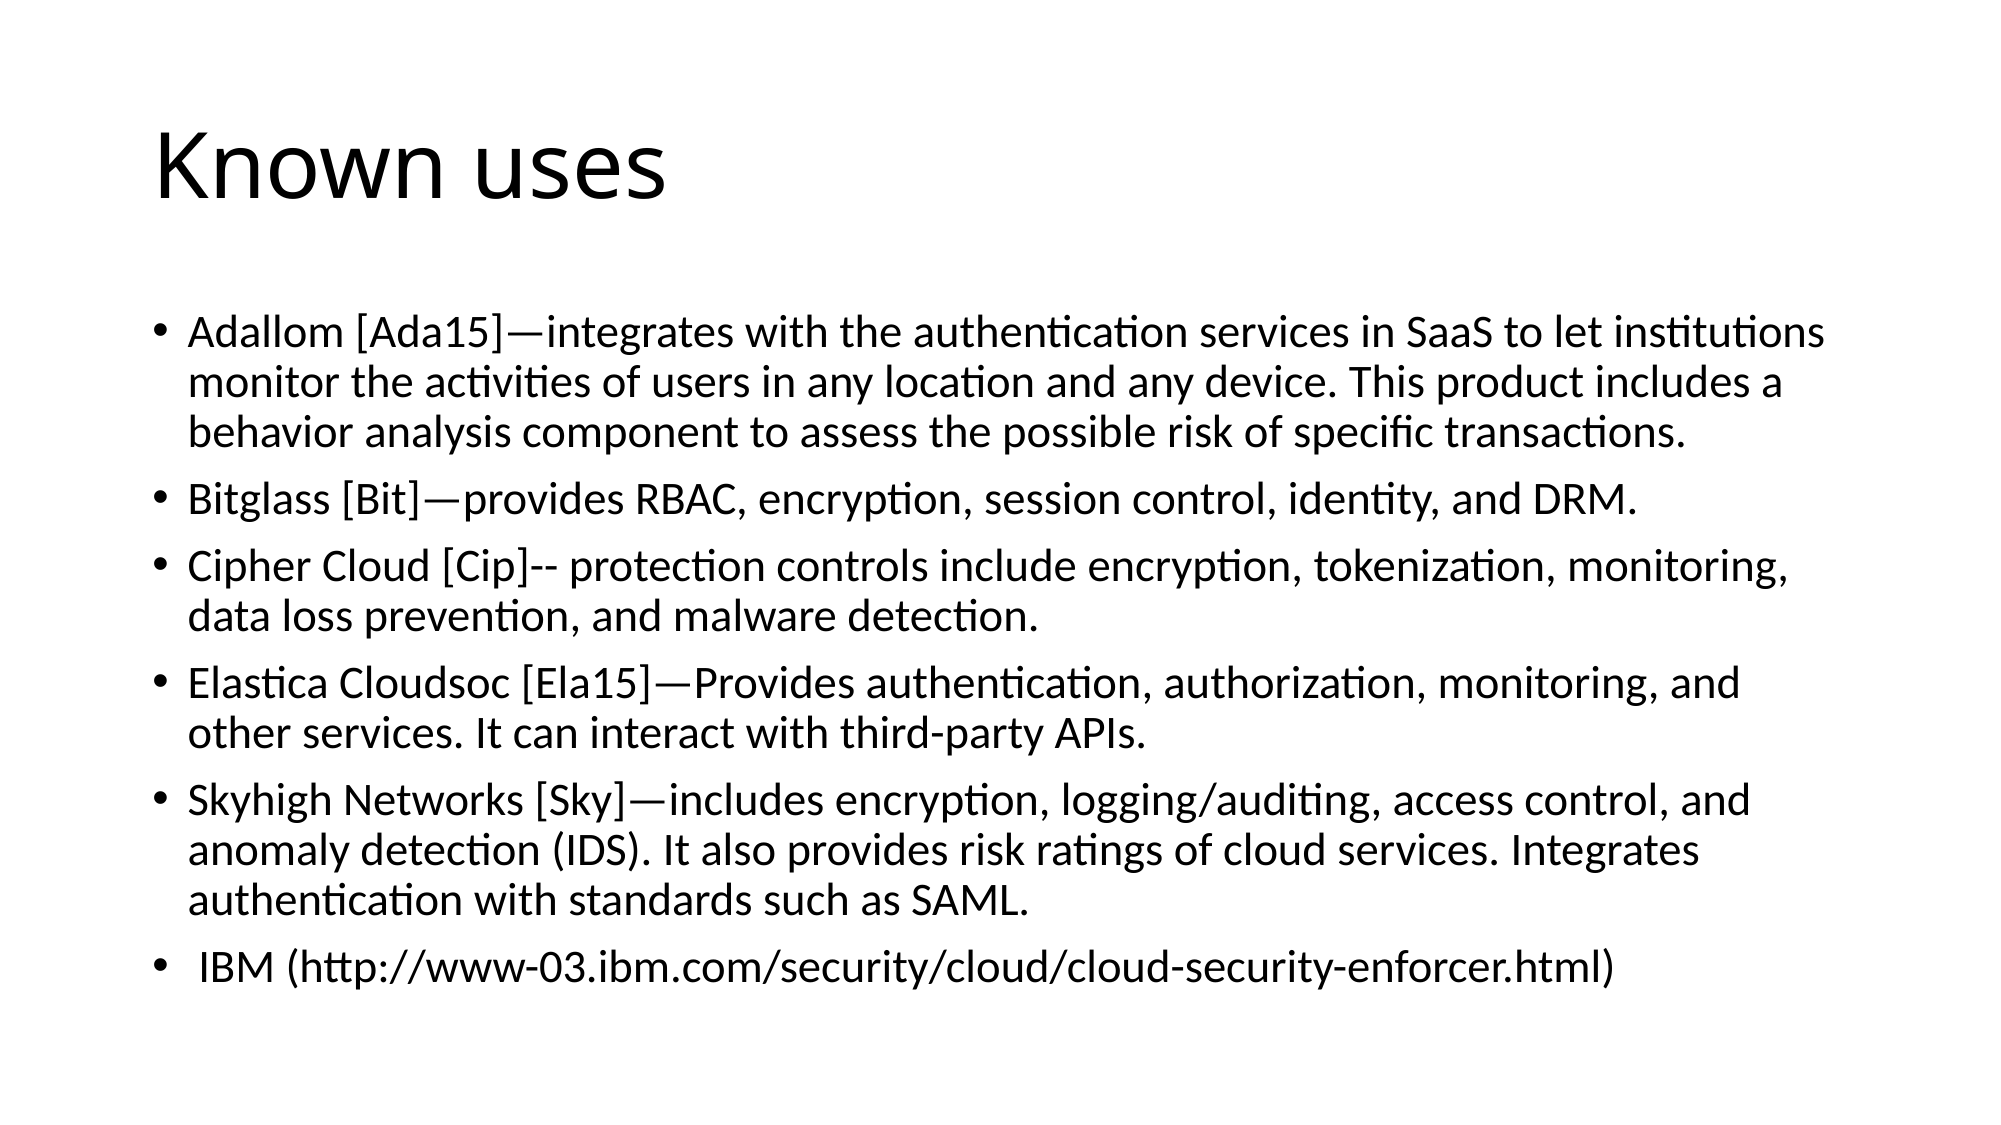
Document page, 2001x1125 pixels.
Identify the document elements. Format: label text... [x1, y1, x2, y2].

title Known uses [137, 59, 1863, 278]
list Adallom [Ada15]—integrates with the authentication services in SaaS to let institutions monitor the activities of users in any location and any device. This product includes a behavior analysis component to assess the possible risk of specific transactions. Bitglass [Bit]—provides RBAC, encryption, session control, identity, and DRM. Cipher Cloud [Cip]-- protection controls include encryption, tokenization, monitoring, data loss prevention, and malware detection. Elastica Cloudsoc [Ela15]—Provides authentication, authorization, monitoring, and other services. It can interact with third-party APIs. Skyhigh Networks [Sky]—includes encryption, logging/auditing, access control, and anomaly detection (IDS). It also provides risk ratings of cloud services. Integrates authentication with standards such as SAML. IBM (http://www-03.ibm.com/security/cloud/cloud-security-enforcer.html) [137, 299, 1863, 1014]
